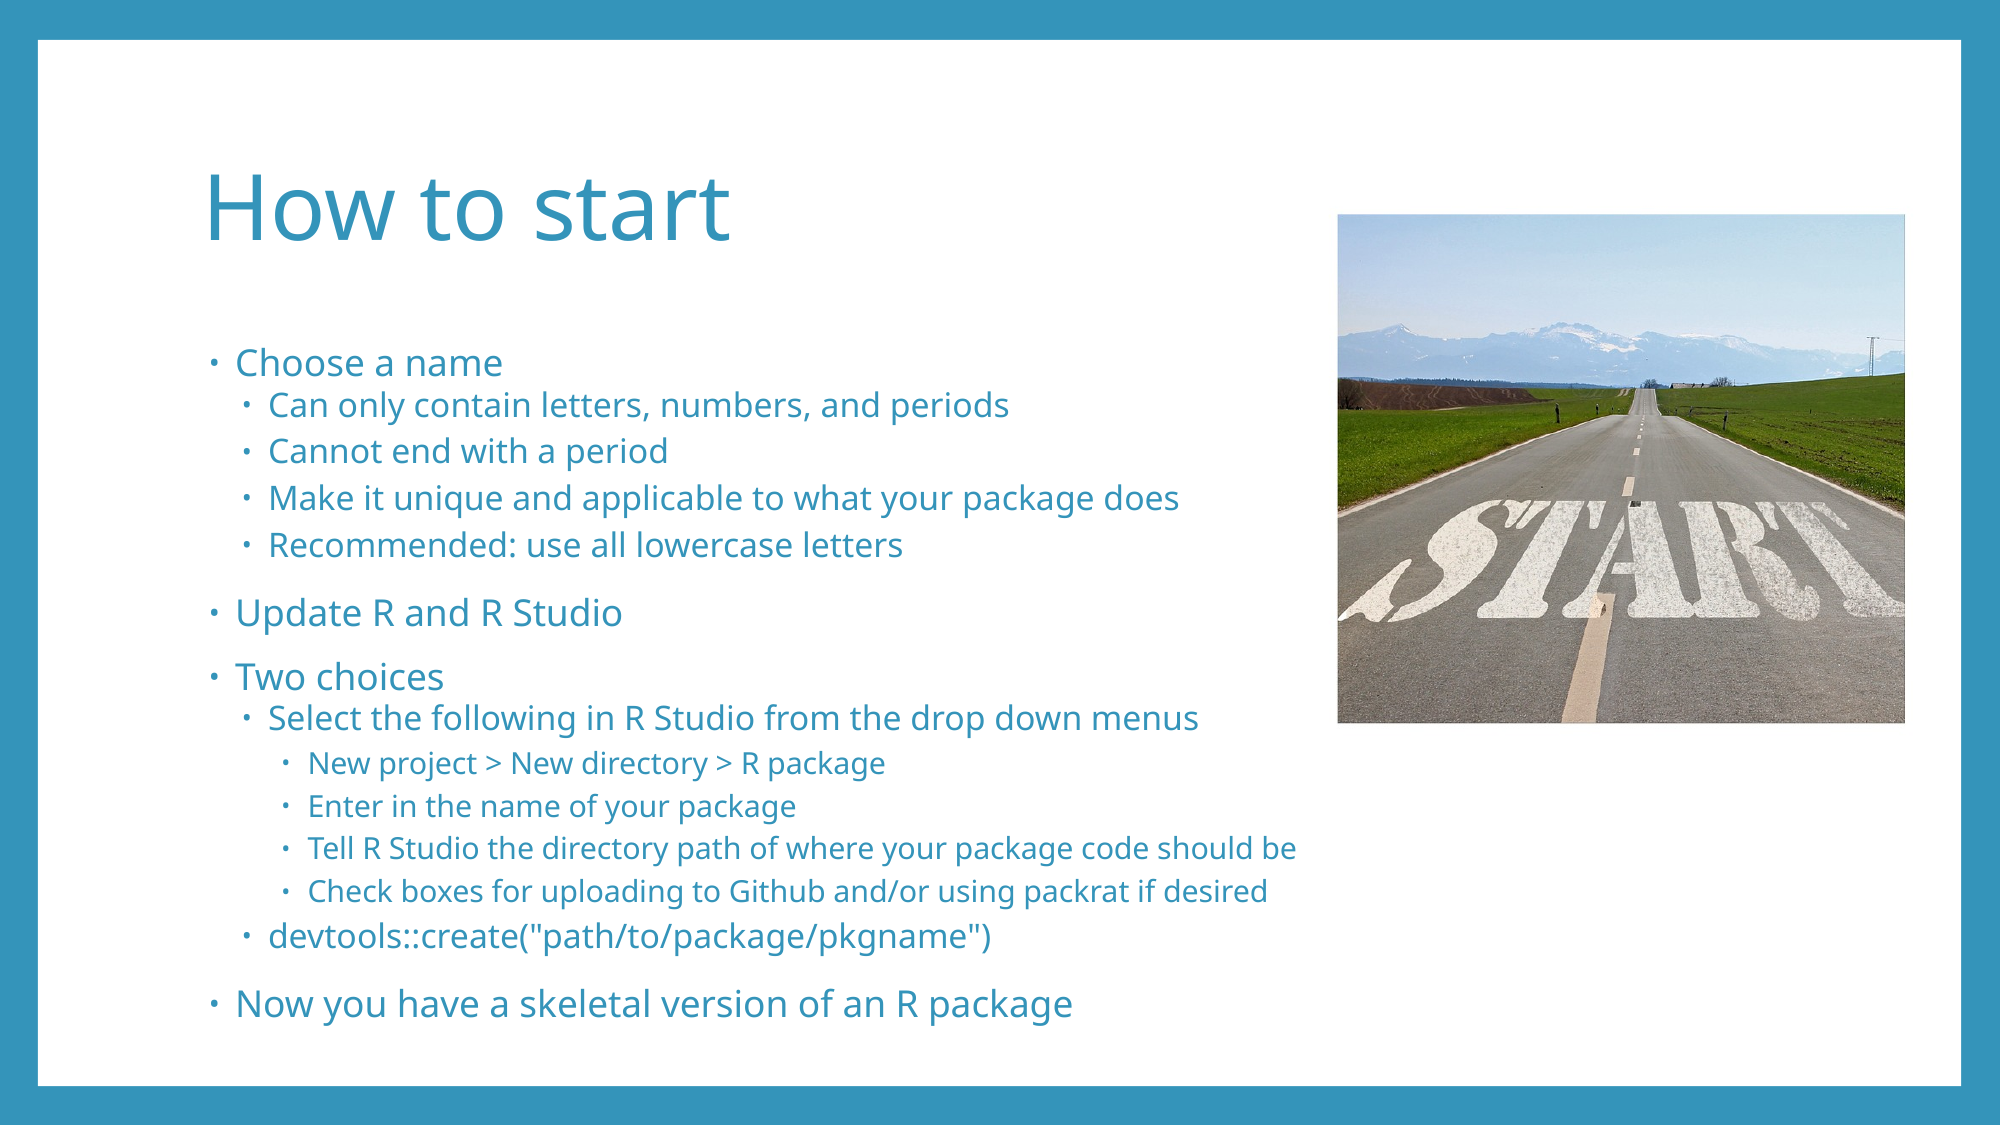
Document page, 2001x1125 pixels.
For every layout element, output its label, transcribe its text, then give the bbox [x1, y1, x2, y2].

list Choose a name Can only contain letters, numbers, and periods Cannot end with a period Make it unique and applicable to what your package does Recommended: use all lowercase letters Update R and R Studio Two choices Select the following in R Studio from the drop down menus New project > New directory > R package Enter in the name of your package Tell R Studio the directory path of where your package code should be Check boxes for uploading to Github and/or using packrat if desired devtools::create("path/to/package/pkgname") Now you have a skeletal version of an R package [187, 337, 1425, 1037]
picture [1315, 192, 1926, 803]
title How to start [187, 99, 1808, 323]
